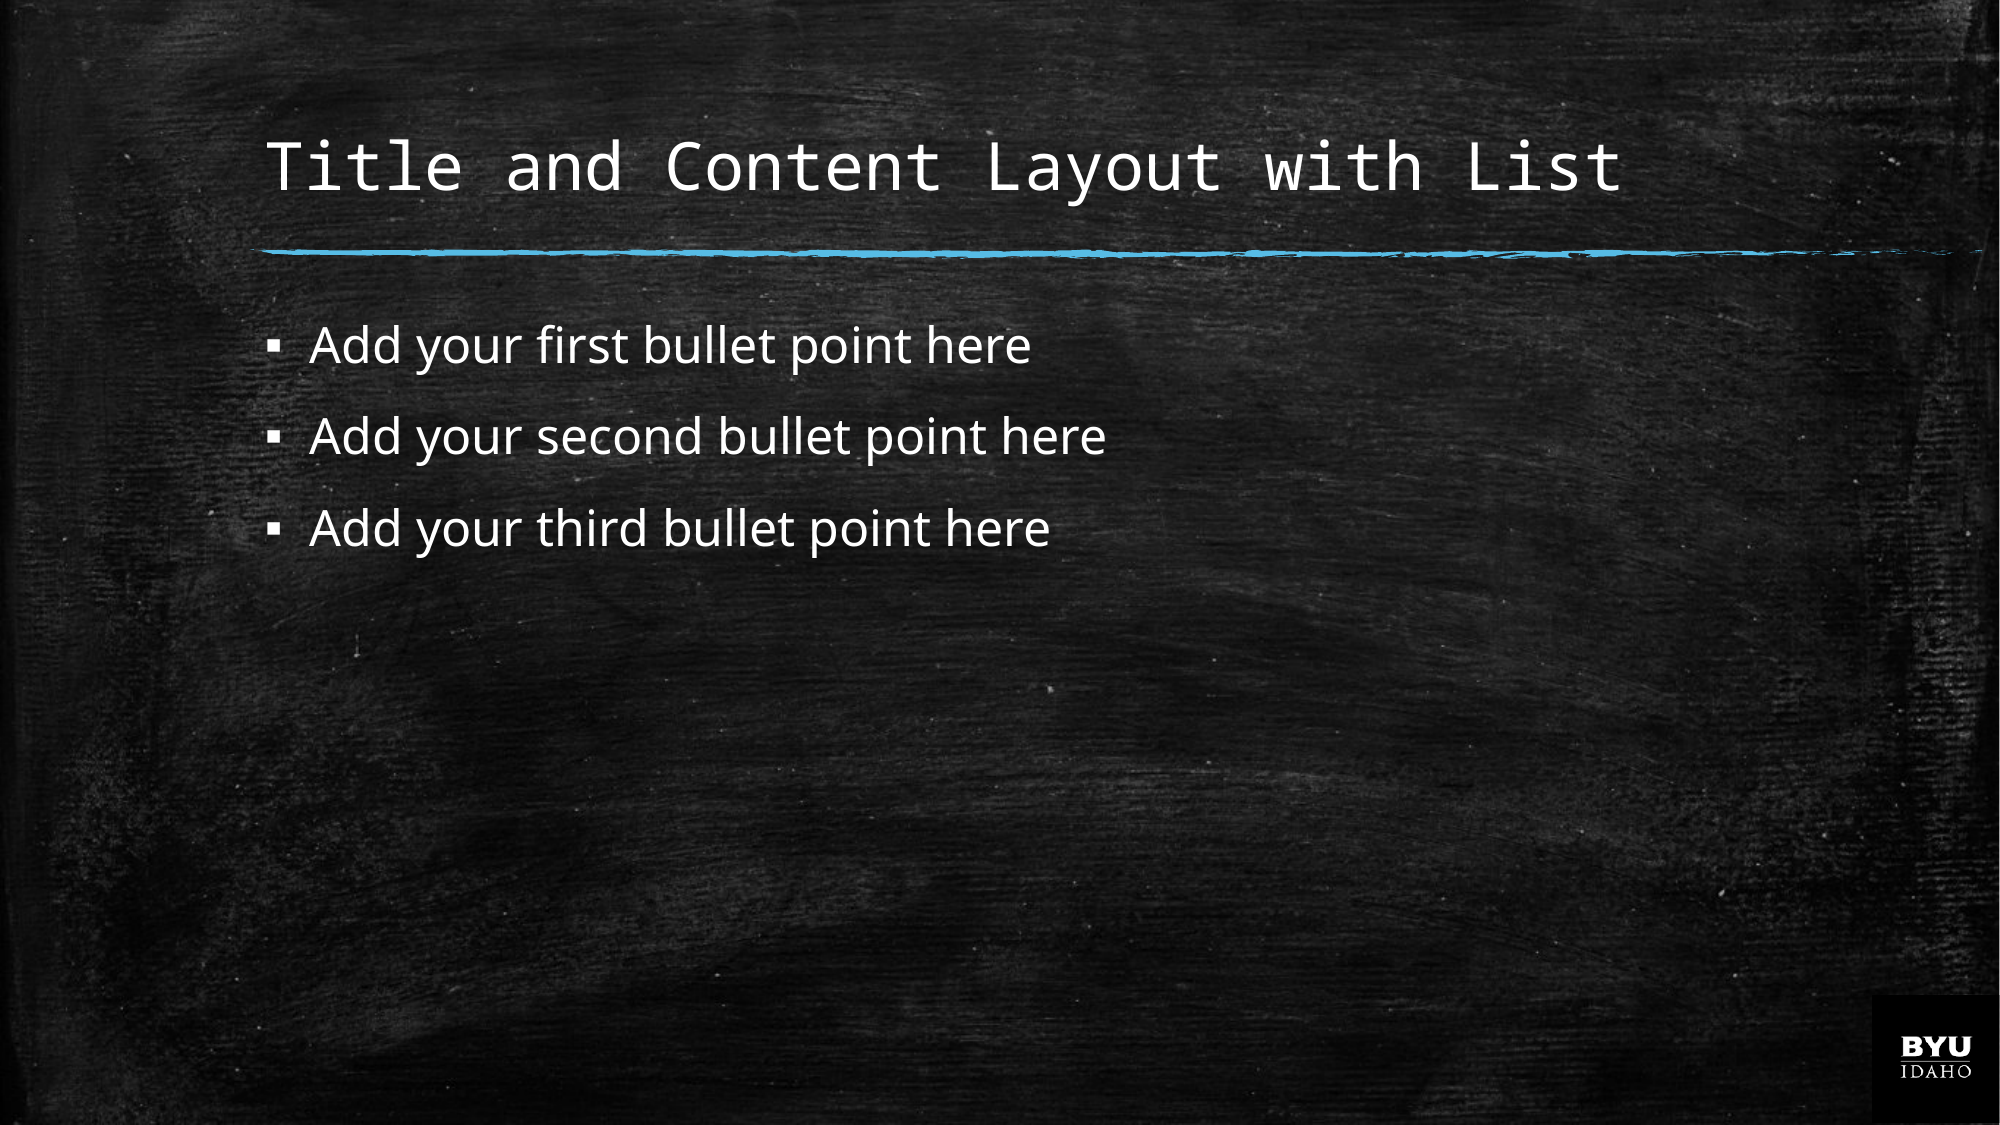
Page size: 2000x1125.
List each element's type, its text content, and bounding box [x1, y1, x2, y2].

title Title and Content Layout with List [249, 45, 1750, 213]
picture [1872, 995, 2000, 1123]
list Add your first bullet point here Add your second bullet point here Add your third bullet point here [249, 312, 1750, 1013]
